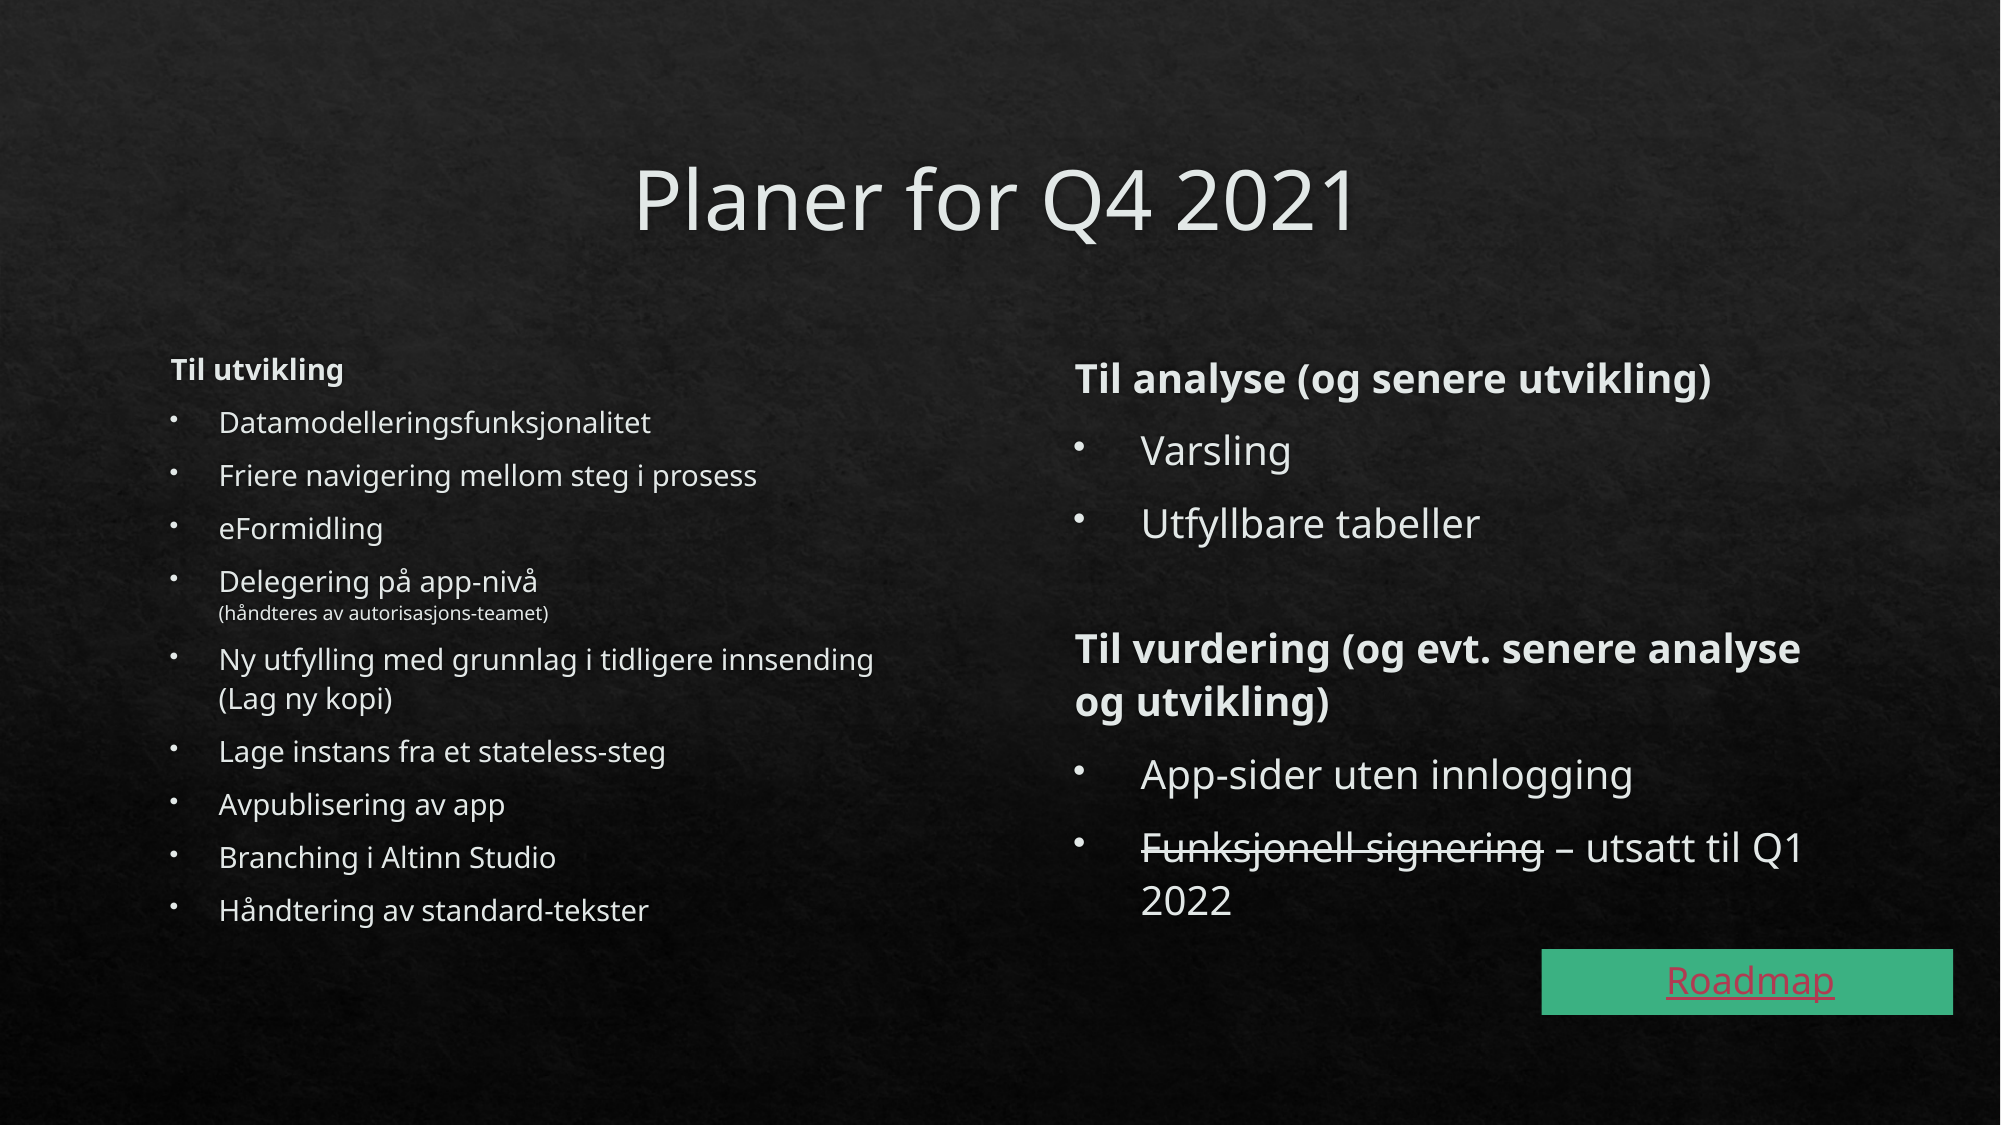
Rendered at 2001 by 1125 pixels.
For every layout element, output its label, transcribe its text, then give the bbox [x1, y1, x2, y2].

list Til analyse (og senere utvikling) Varsling Utfyllbare tabeller Til vurdering (og evt. senere analyse og utvikling) App-sider uten innlogging Funksjonell signering – utsatt til Q1 2022 [1051, 340, 1849, 935]
list Til utvikling Datamodelleringsfunksjonalitet Friere navigering mellom steg i prosess eFormidling Delegering på app-nivå (håndteres av autorisasjons-teamet) Ny utfylling med grunnlag i tidligere innsending (Lag ny kopi) Lage instans fra et stateless-steg Avpublisering av app Branching i Altinn Studio Håndtering av standard-tekster [149, 340, 947, 935]
text_box Roadmap [1541, 949, 1954, 1015]
title Planer for Q4 2021 [149, 99, 1849, 307]
